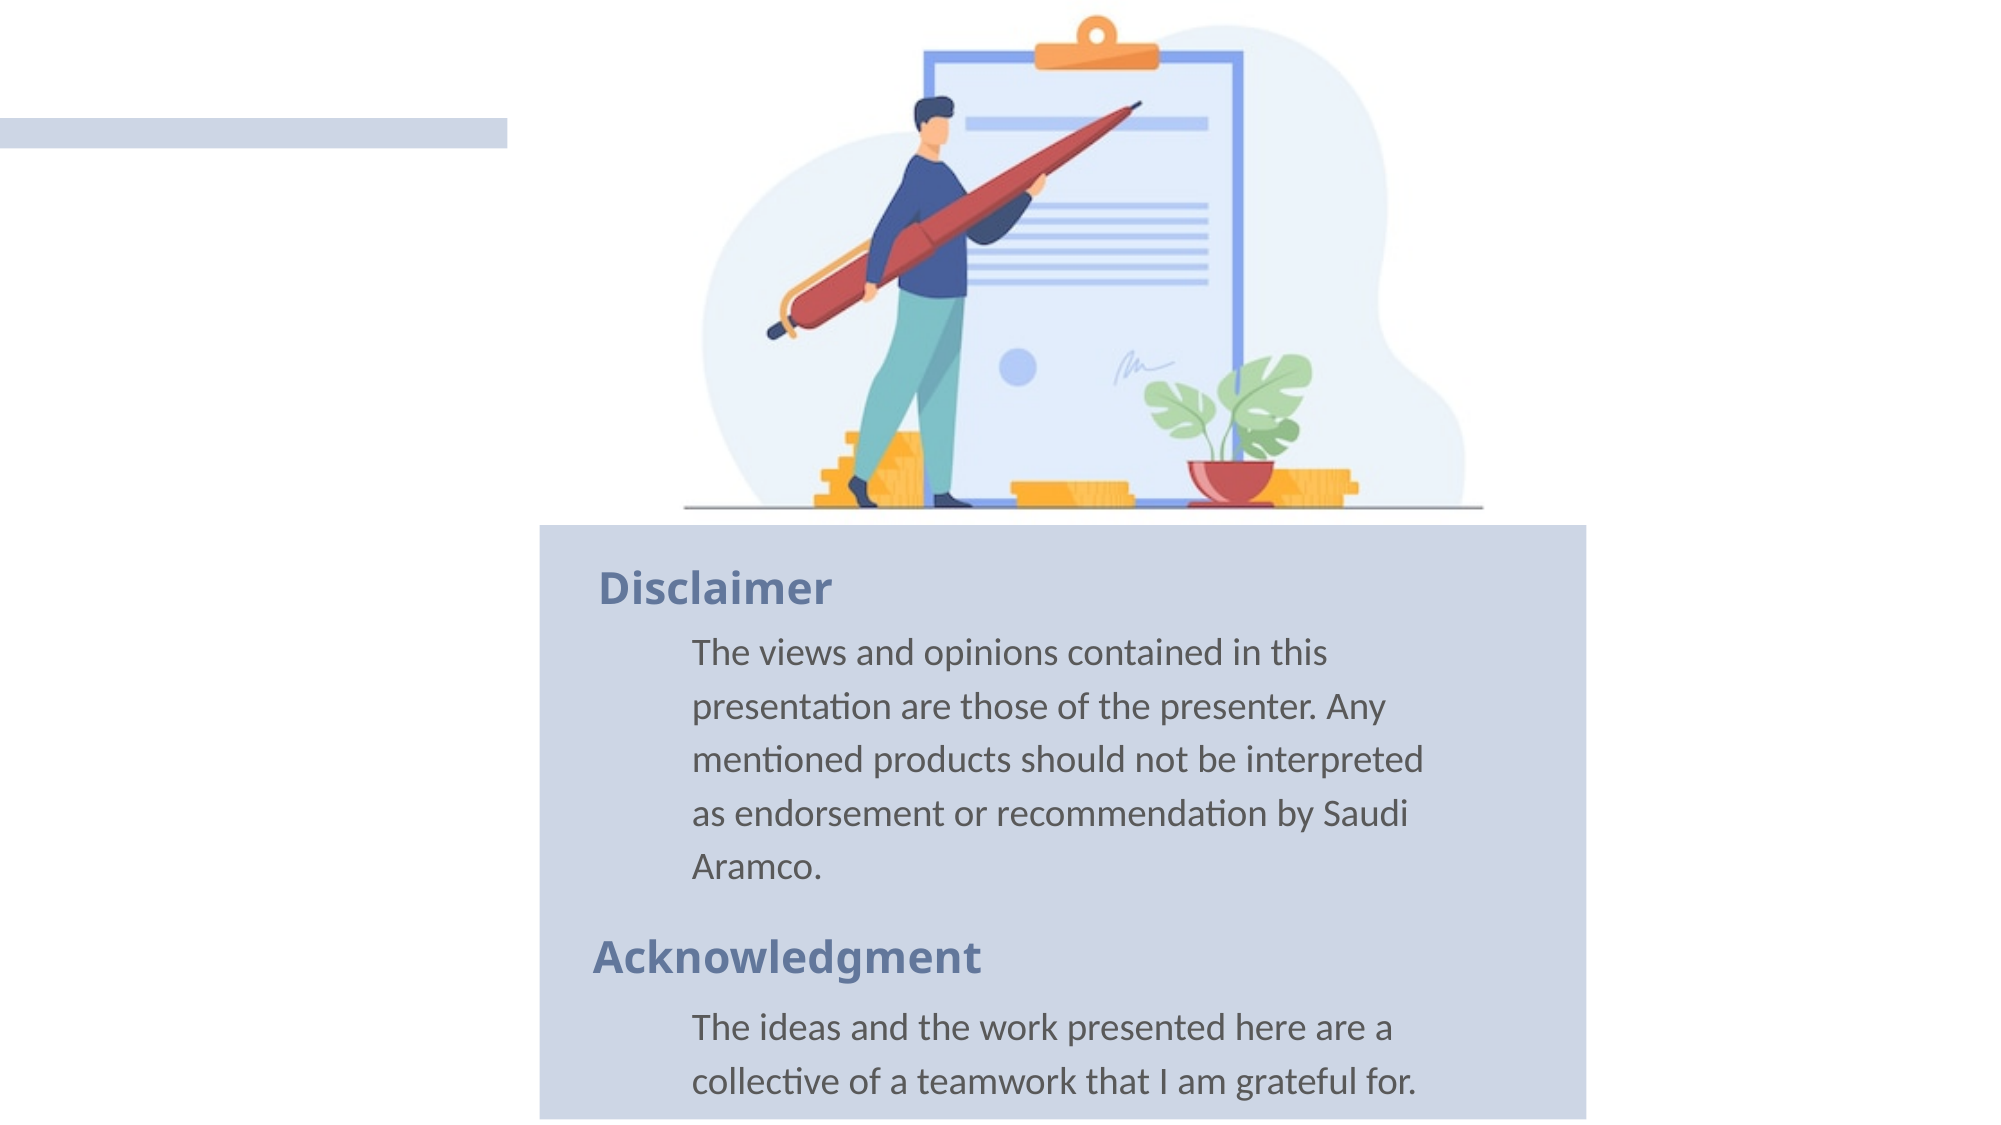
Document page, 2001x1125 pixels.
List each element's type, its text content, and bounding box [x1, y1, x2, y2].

text_box [0, 118, 508, 149]
subtitle The views and opinions contained in this presentation are those of the presenter. Any mentioned products should not be interpreted as endorsement or recommendation by Saudi Aramco. The ideas and the work presented here are a collective of a teamwork that I am grateful for. [646, 599, 1480, 939]
text_box [539, 525, 1587, 1120]
text_box Disclaimer [583, 552, 972, 621]
text_box Acknowledgment [578, 921, 1065, 990]
picture [672, 0, 1493, 526]
